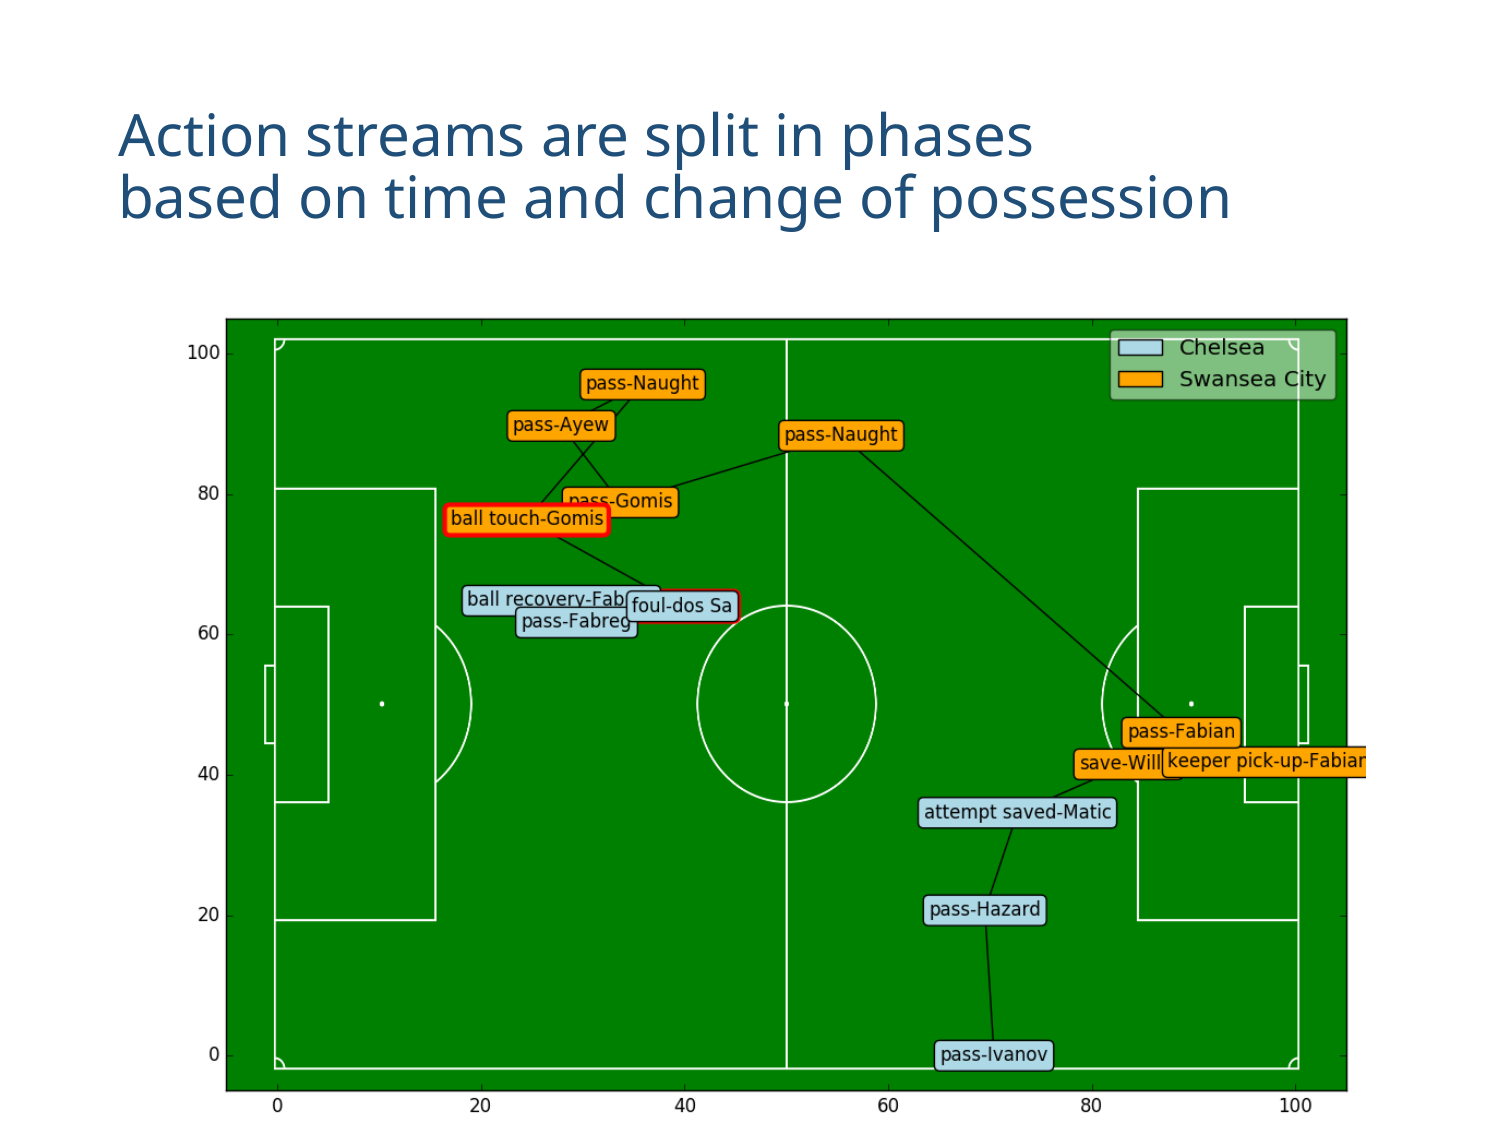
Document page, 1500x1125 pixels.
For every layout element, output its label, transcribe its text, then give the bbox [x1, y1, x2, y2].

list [166, 299, 1366, 1125]
title Action streams are split in phases based on time and change of possession [103, 59, 1397, 278]
